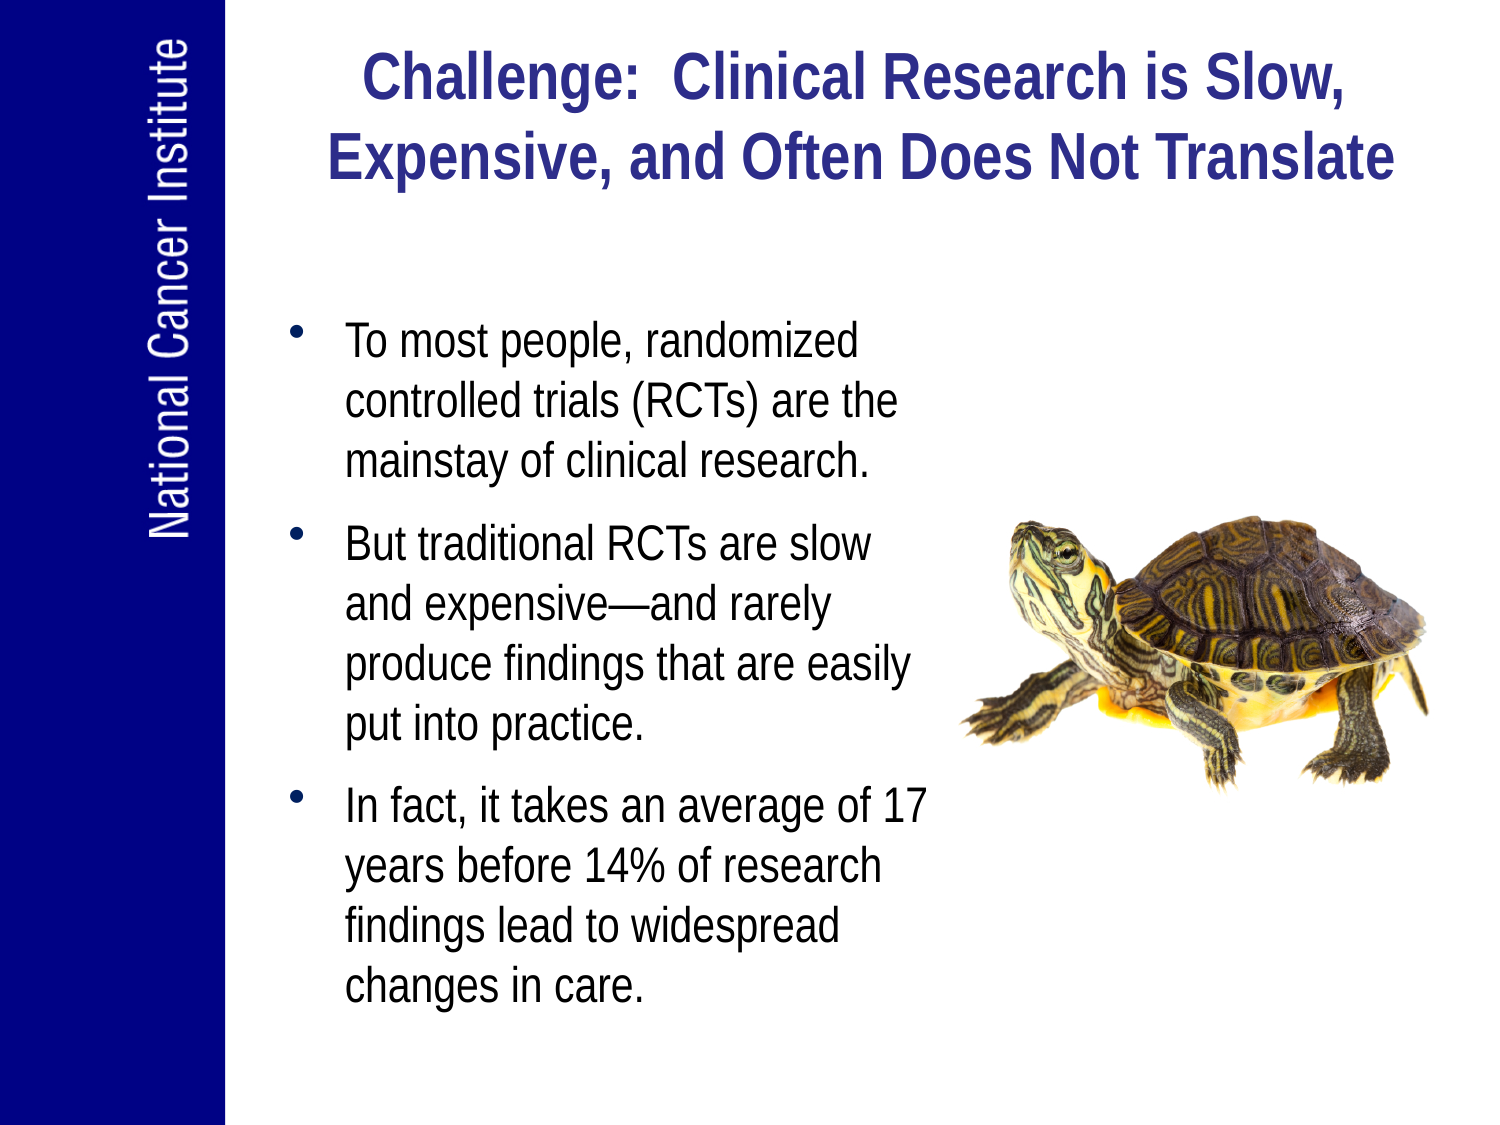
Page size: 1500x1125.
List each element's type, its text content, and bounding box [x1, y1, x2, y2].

picture [0, 0, 1500, 1125]
title Challenge: Clinical Research is Slow, Expensive, and Often Does Not Translate [262, 18, 1463, 207]
list To most people, randomized controlled trials (RCTs) are the mainstay of clinical research. But traditional RCTs are slow and expensive—and rarely produce findings that are easily put into practice. In fact, it takes an average of 17 years before 14% of research findings lead to widespread changes in care. [273, 299, 958, 1037]
